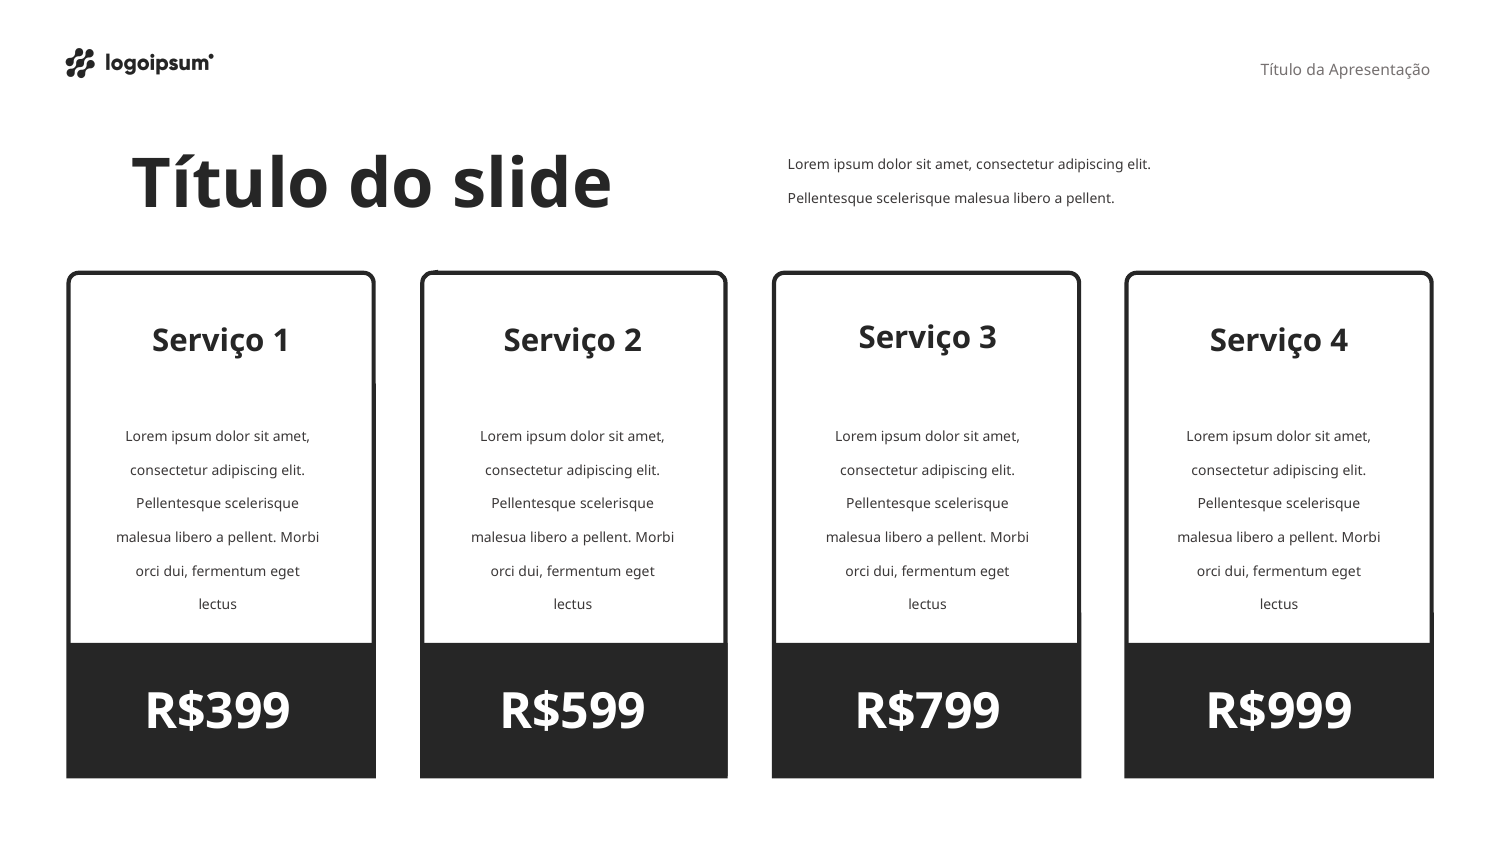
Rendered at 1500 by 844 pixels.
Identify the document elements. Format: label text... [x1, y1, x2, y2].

picture [61, 42, 218, 84]
text_box Serviço 4 [1186, 312, 1372, 365]
text_box [421, 271, 727, 778]
text_box [1125, 271, 1433, 778]
text_box Lorem ipsum dolor sit amet, consectetur adipiscing elit. Pellentesque scelerisque malesua libero a pellent. Morbi orci dui, fermentum eget lectus [810, 403, 1046, 620]
text_box Título da Apresentação [1245, 52, 1445, 86]
text_box [773, 271, 1081, 778]
text_box Lorem ipsum dolor sit amet, consectetur adipiscing elit. Pellentesque scelerisque malesua libero a pellent. [772, 131, 1432, 214]
text_box Lorem ipsum dolor sit amet, consectetur adipiscing elit. Pellentesque scelerisque malesua libero a pellent. Morbi orci dui, fermentum eget lectus [1161, 403, 1397, 620]
text_box Lorem ipsum dolor sit amet, consectetur adipiscing elit. Pellentesque scelerisque malesua libero a pellent. Morbi orci dui, fermentum eget lectus [455, 403, 691, 620]
text_box Serviço 2 [480, 312, 666, 365]
text_box Serviço 1 [128, 312, 314, 365]
text_box R$399 [100, 671, 336, 746]
text_box [67, 271, 375, 642]
text_box Título do slide [116, 131, 714, 229]
text_box Lorem ipsum dolor sit amet, consectetur adipiscing elit. Pellentesque scelerisque malesua libero a pellent. Morbi orci dui, fermentum eget lectus [100, 403, 336, 620]
text_box Serviço 3 [835, 310, 1021, 363]
text_box [66, 642, 376, 777]
